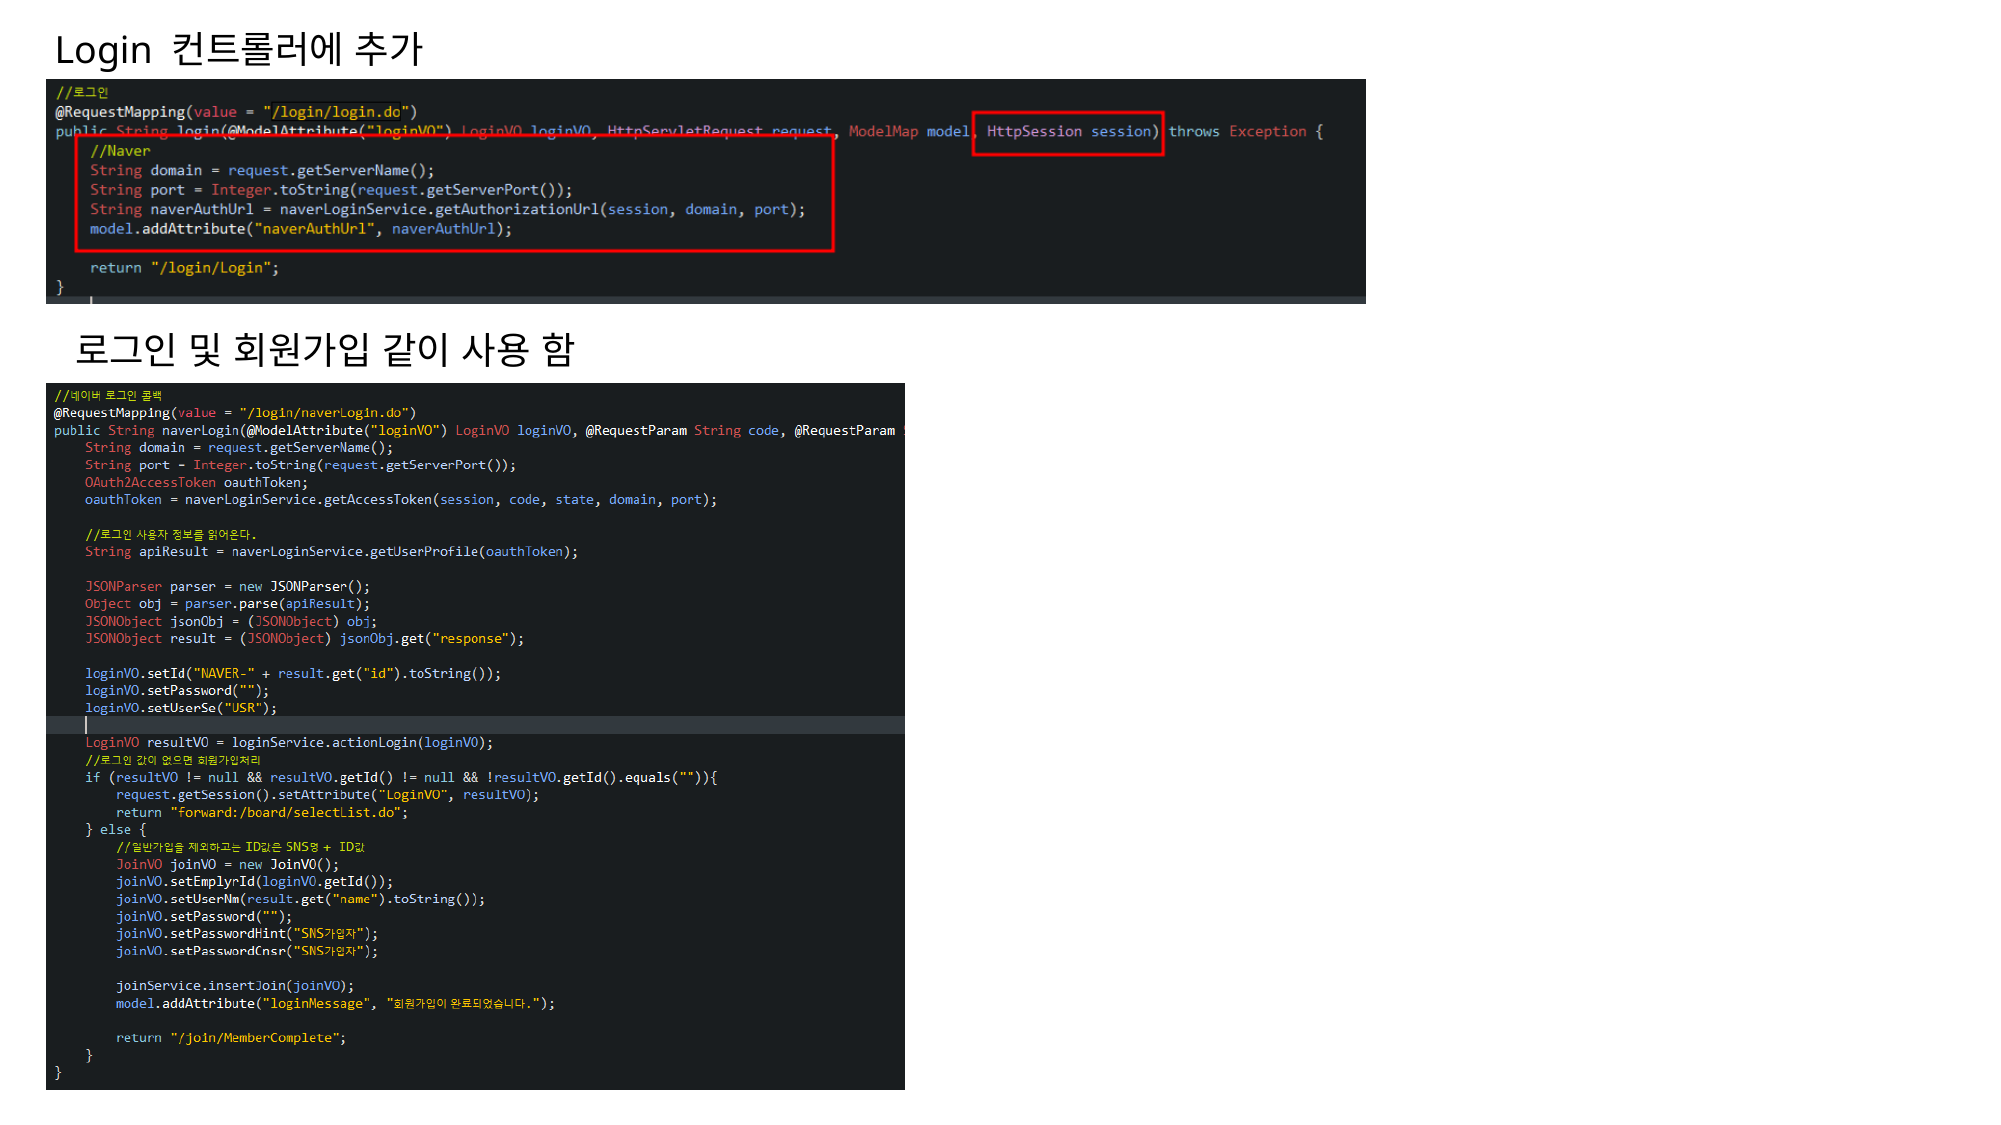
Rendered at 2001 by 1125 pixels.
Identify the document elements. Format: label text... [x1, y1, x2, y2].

text_box 로그인 및 회원가입 같이 사용 함 [60, 319, 592, 380]
picture [46, 383, 905, 1090]
picture [46, 79, 1366, 304]
text_box Login 컨트롤러에 추가 [39, 18, 439, 79]
